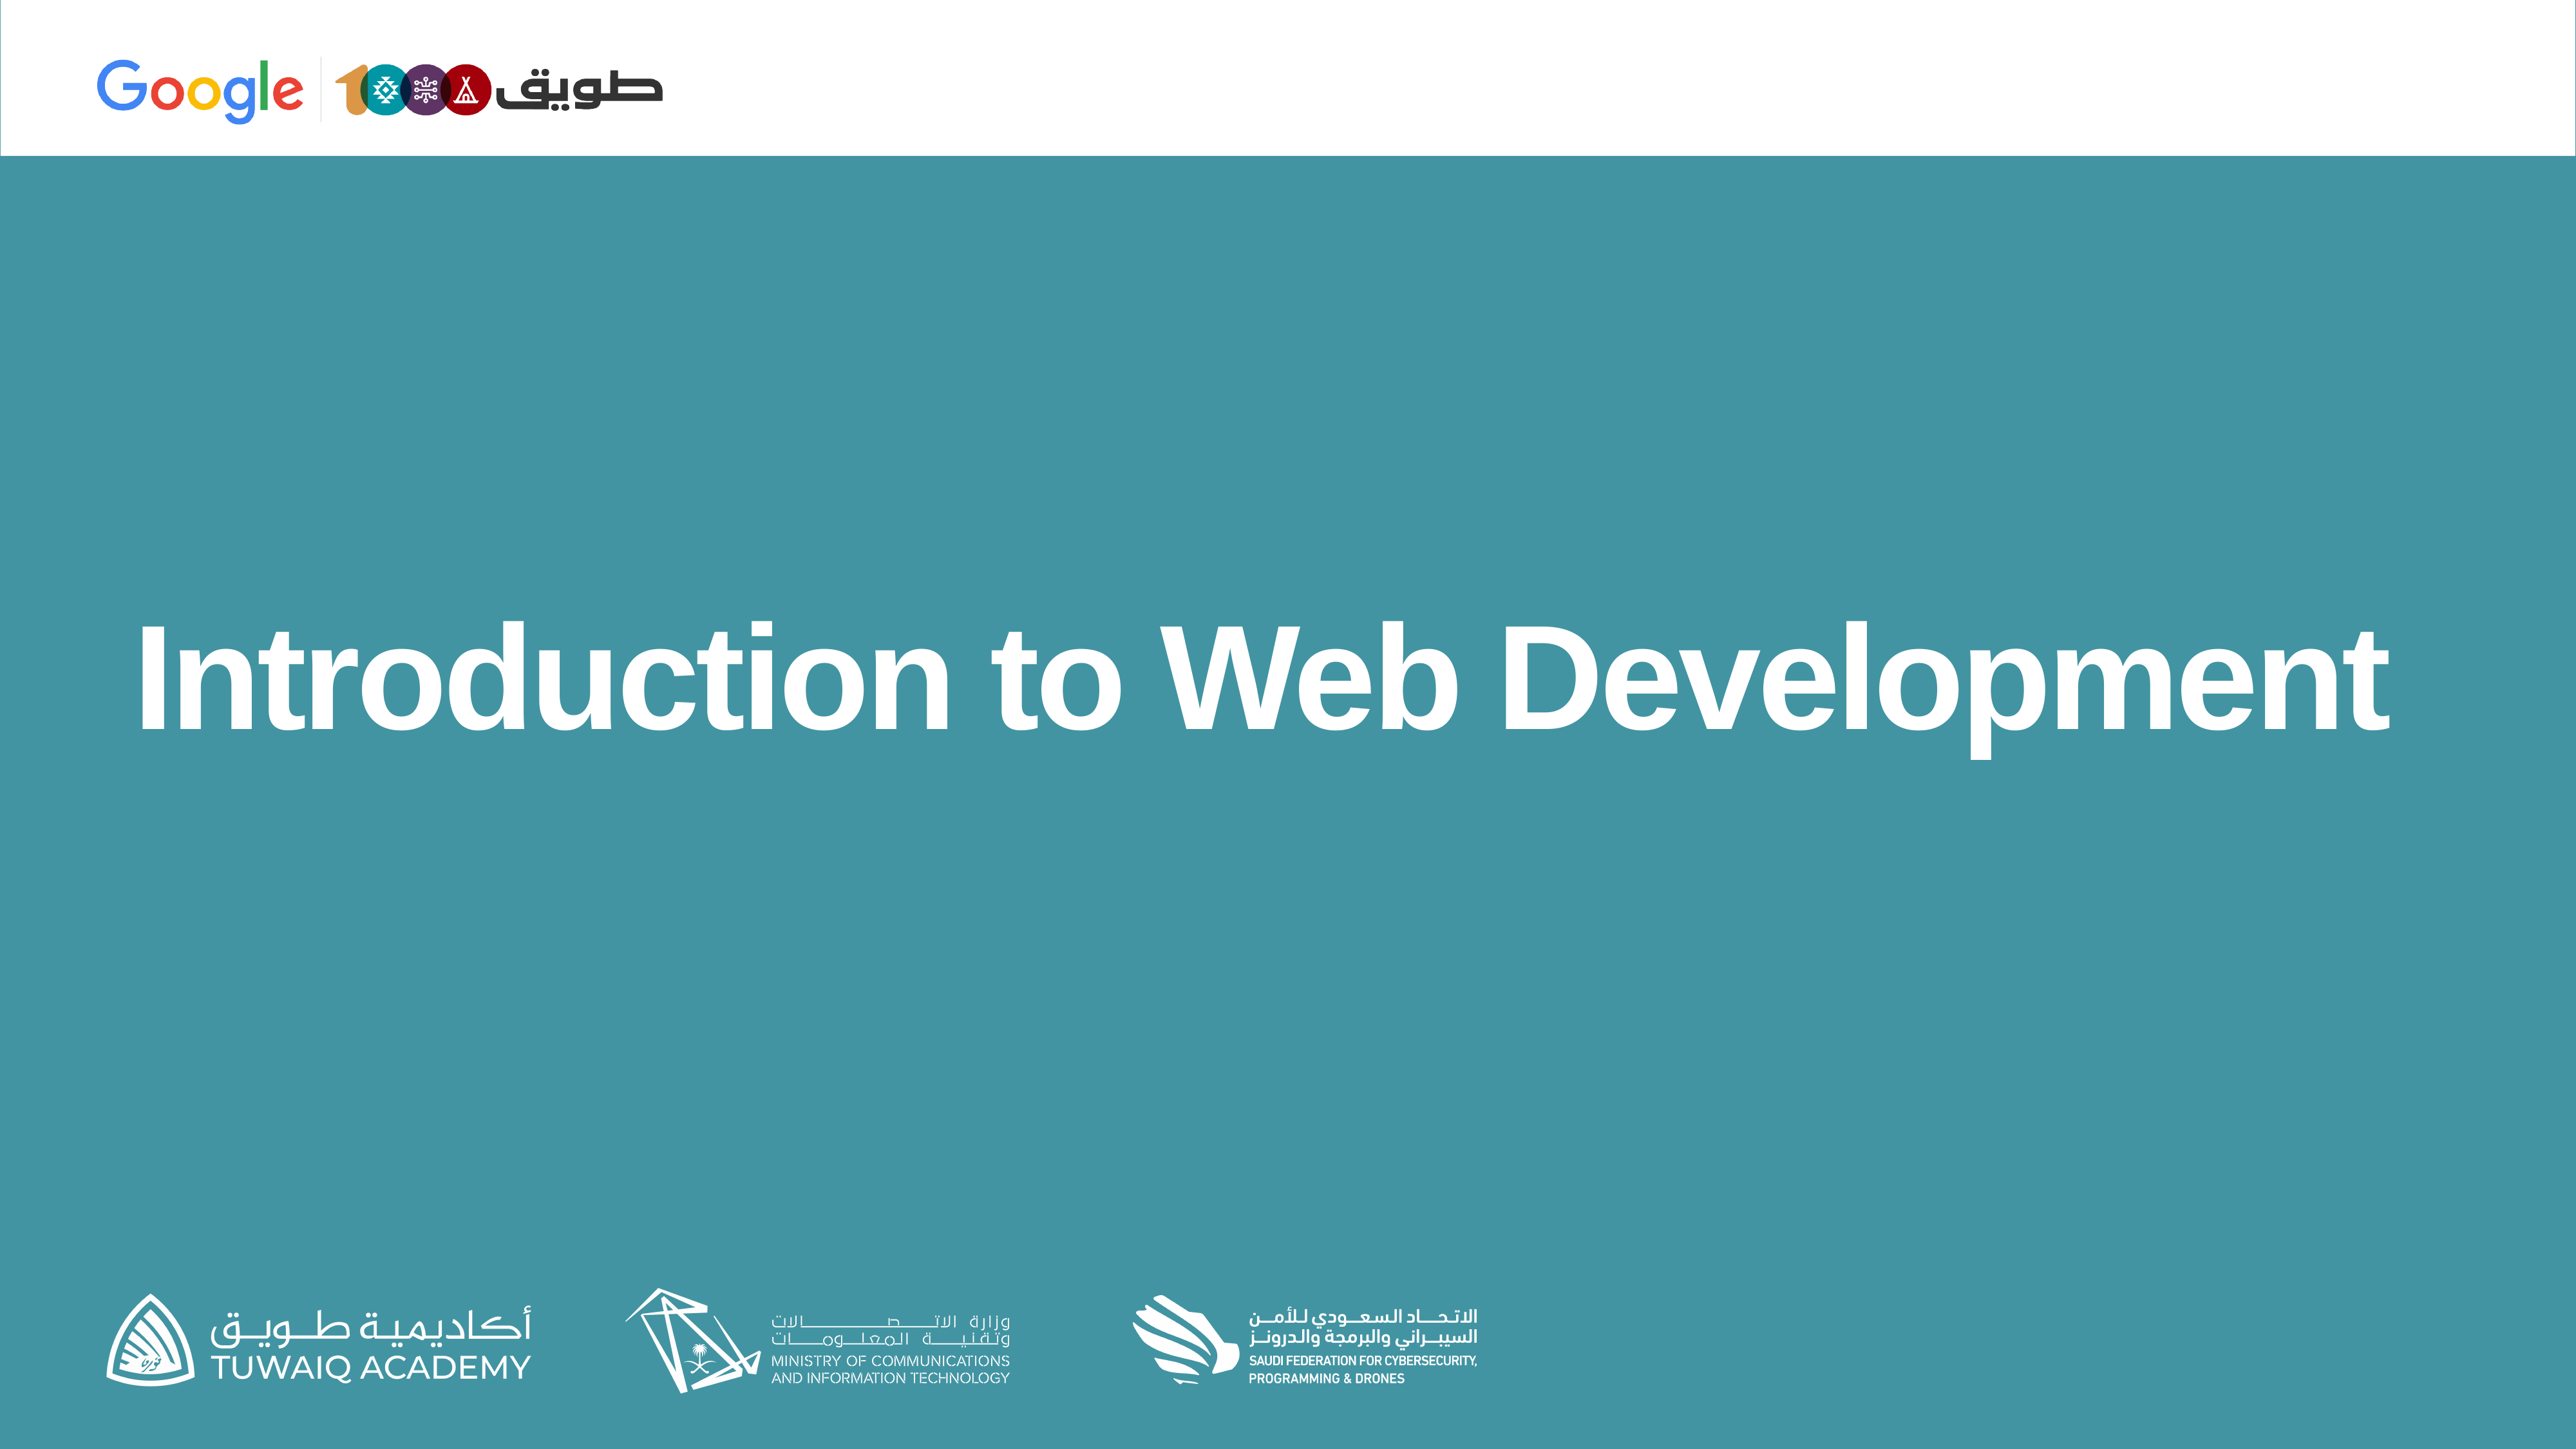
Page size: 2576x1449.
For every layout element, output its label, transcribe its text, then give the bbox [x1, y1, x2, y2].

picture [0, 1128, 1604, 1449]
picture [53, 0, 708, 253]
title Introduction to Web Development [127, 271, 2449, 764]
